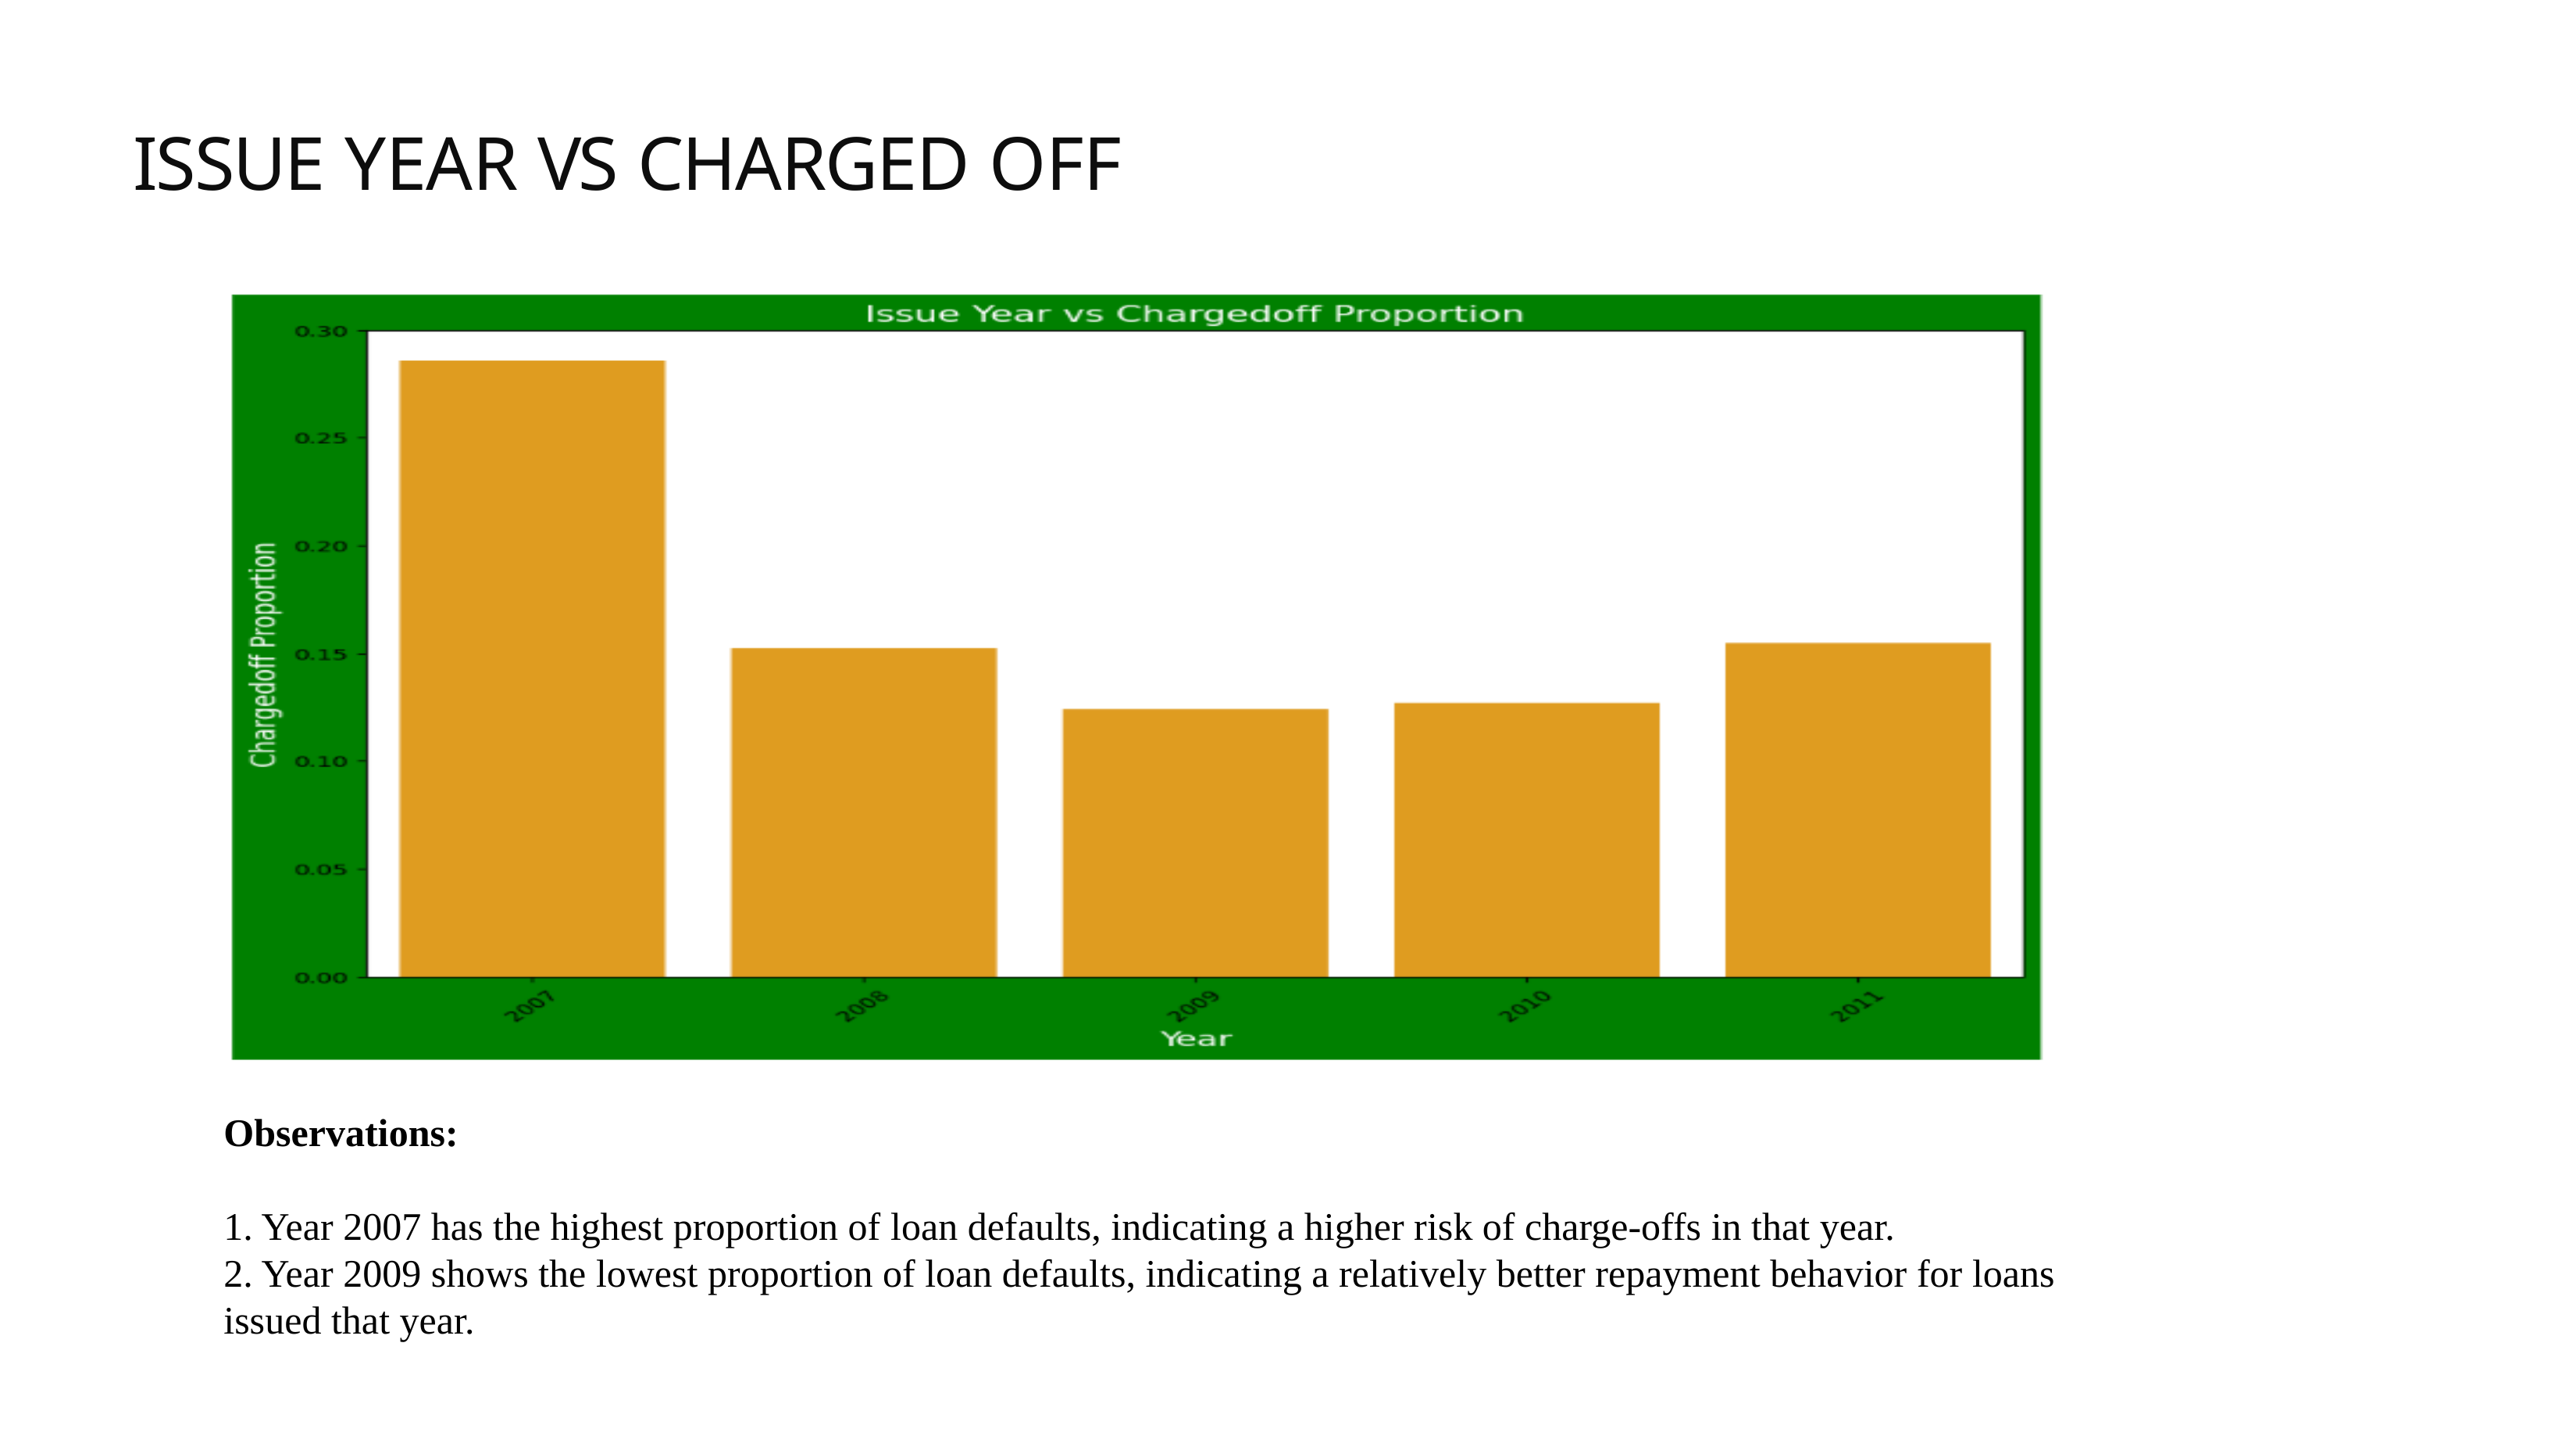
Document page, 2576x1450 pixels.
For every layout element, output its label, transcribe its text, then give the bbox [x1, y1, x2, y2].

picture [223, 295, 2060, 1066]
text_box Observations: 1. Year 2007 has the highest proportion of loan defaults, indicating a higher risk of charge-offs in that year. 2. Year 2009 shows the lowest proportion of loan defaults, indicating a relatively better repayment behavior for loans issued that year. [223, 1105, 2147, 1342]
title Issue Year vs Charged off [130, 30, 1211, 283]
